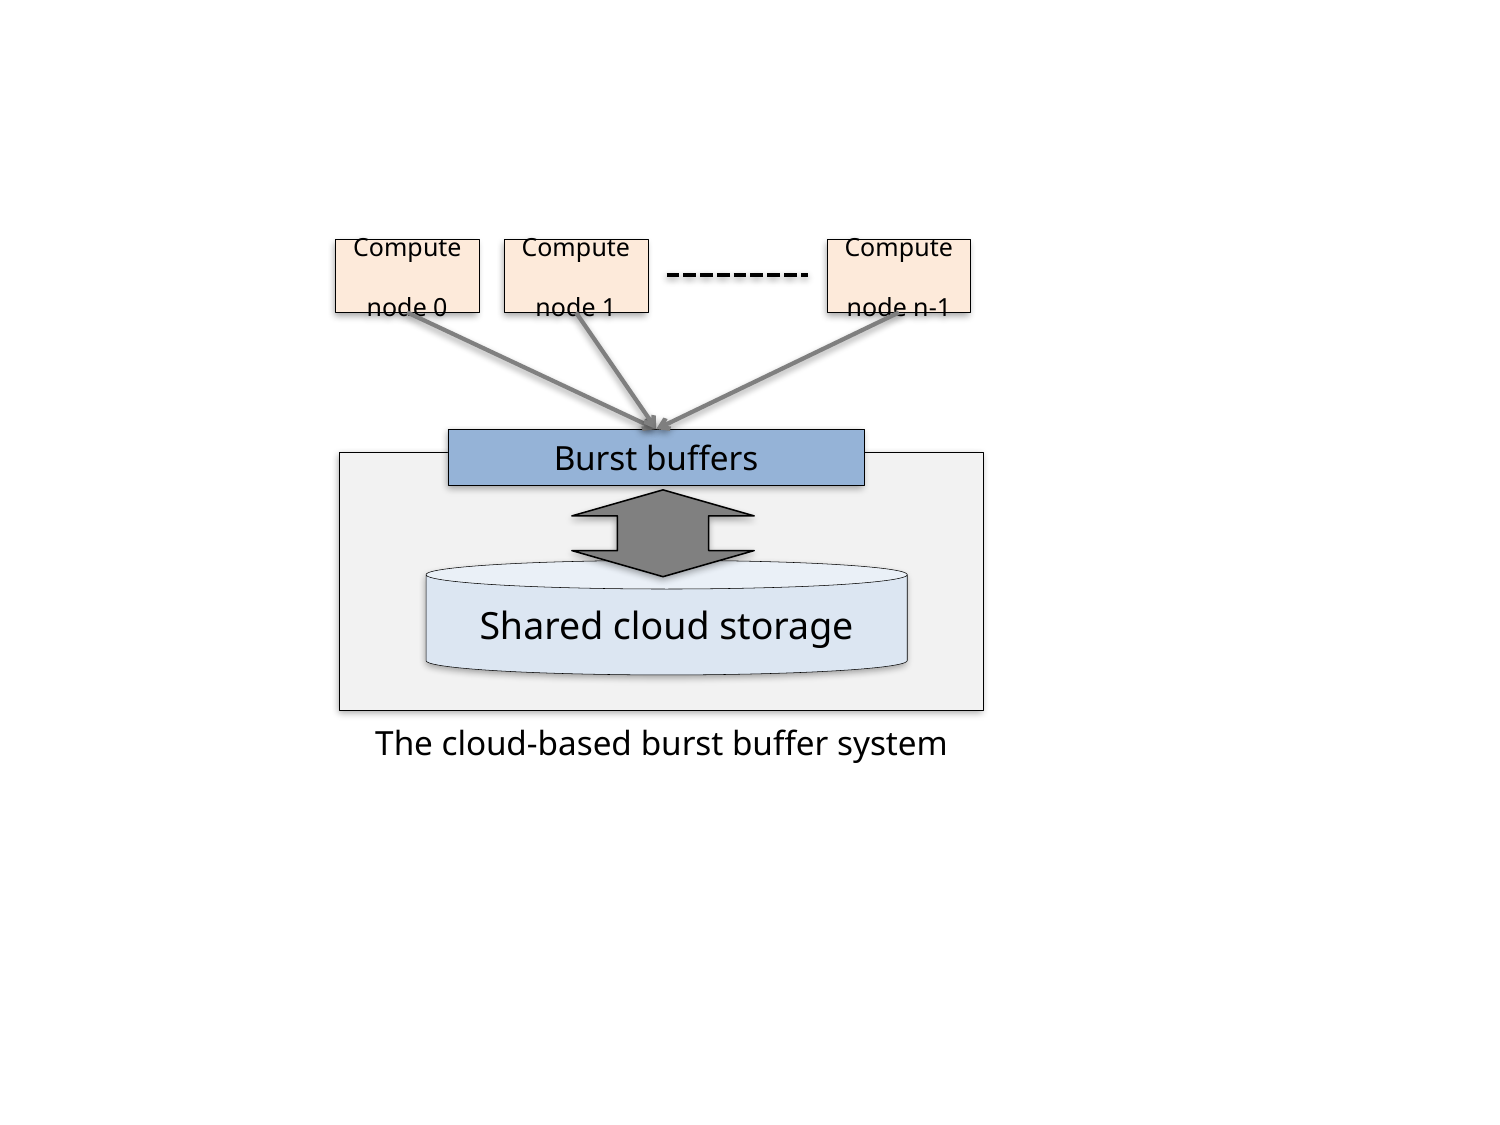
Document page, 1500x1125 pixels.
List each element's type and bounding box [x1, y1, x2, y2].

text_box [335, 239, 984, 771]
